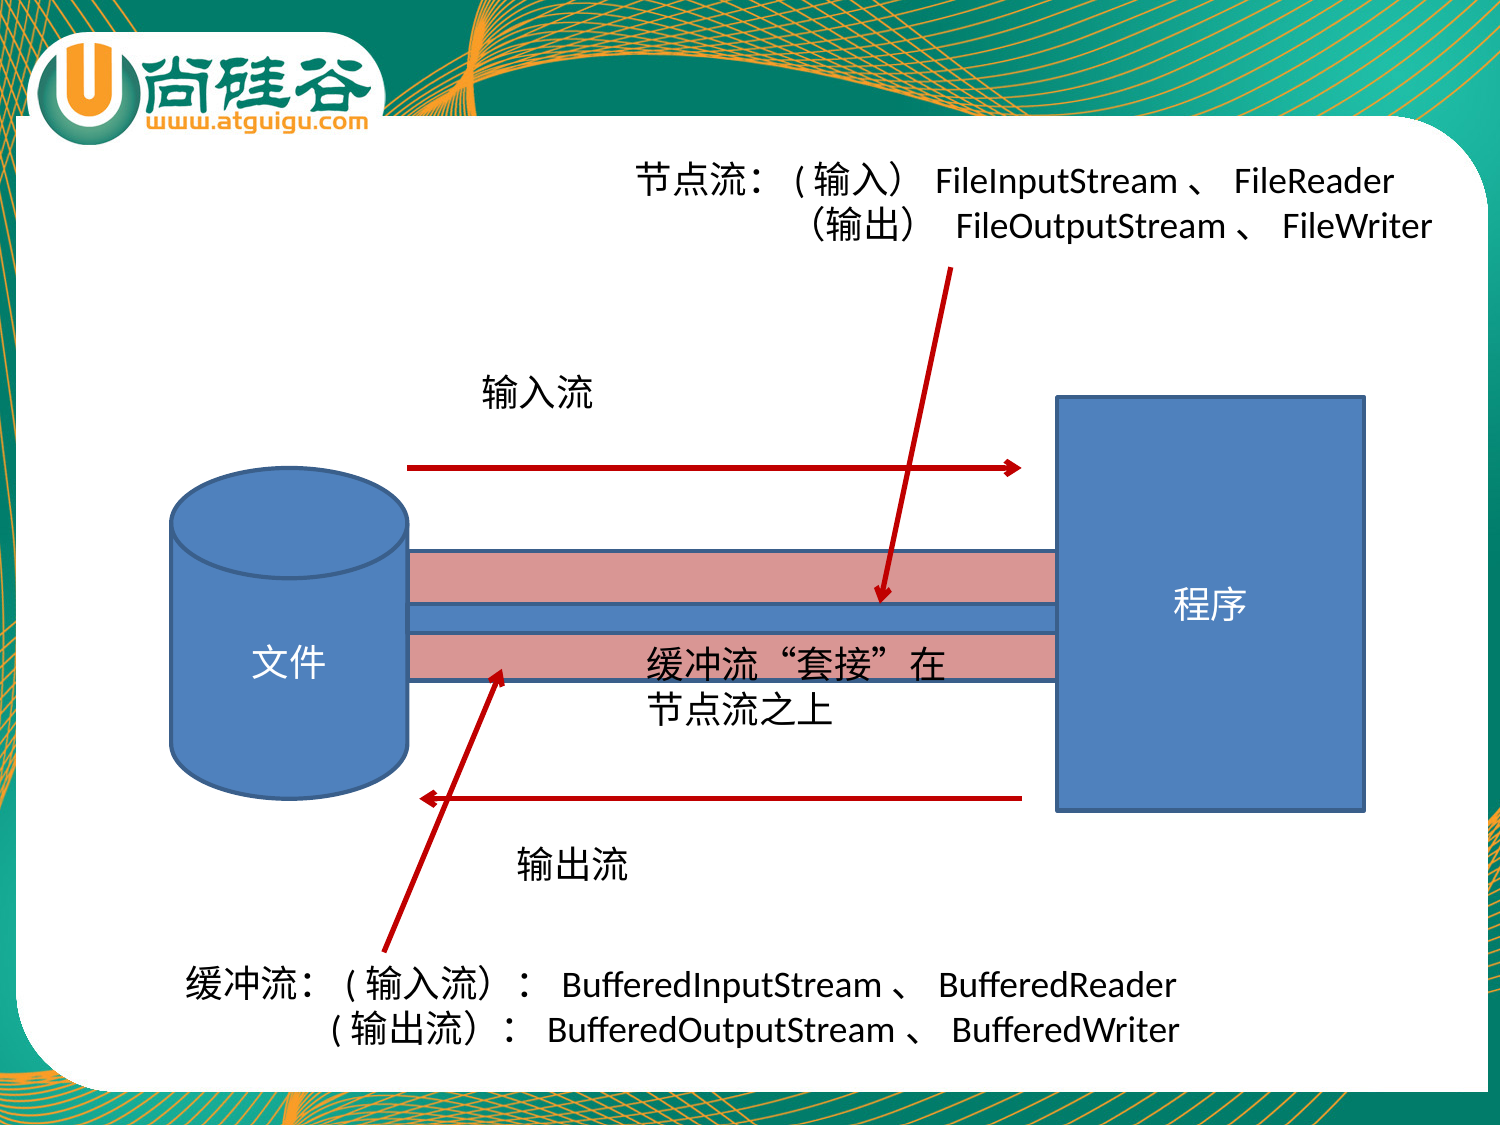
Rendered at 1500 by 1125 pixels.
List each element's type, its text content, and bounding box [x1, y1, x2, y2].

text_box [383, 668, 503, 953]
text_box [956, 549, 1055, 602]
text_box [879, 266, 951, 467]
text_box [410, 549, 874, 602]
text_box 节点流：(输入）FileInputStream、FileReader （输出） FileOutputStream、FileWriter [620, 148, 1471, 254]
text_box 缓冲流：(输入流）：BufferedInputStream、BufferedReader (输出流）：BufferedOutputStream、BufferedWriter [171, 952, 1247, 1057]
text_box 输出流 [507, 834, 833, 894]
text_box 输入流 [466, 361, 798, 422]
text_box [410, 635, 631, 683]
text_box 程序 [1055, 395, 1366, 813]
picture [0, 0, 1500, 1125]
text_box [879, 476, 951, 605]
text_box [963, 635, 1055, 683]
text_box [405, 602, 1059, 635]
text_box 文件 [169, 465, 410, 801]
text_box 缓冲流“套接”在节点流之上 [631, 633, 963, 739]
